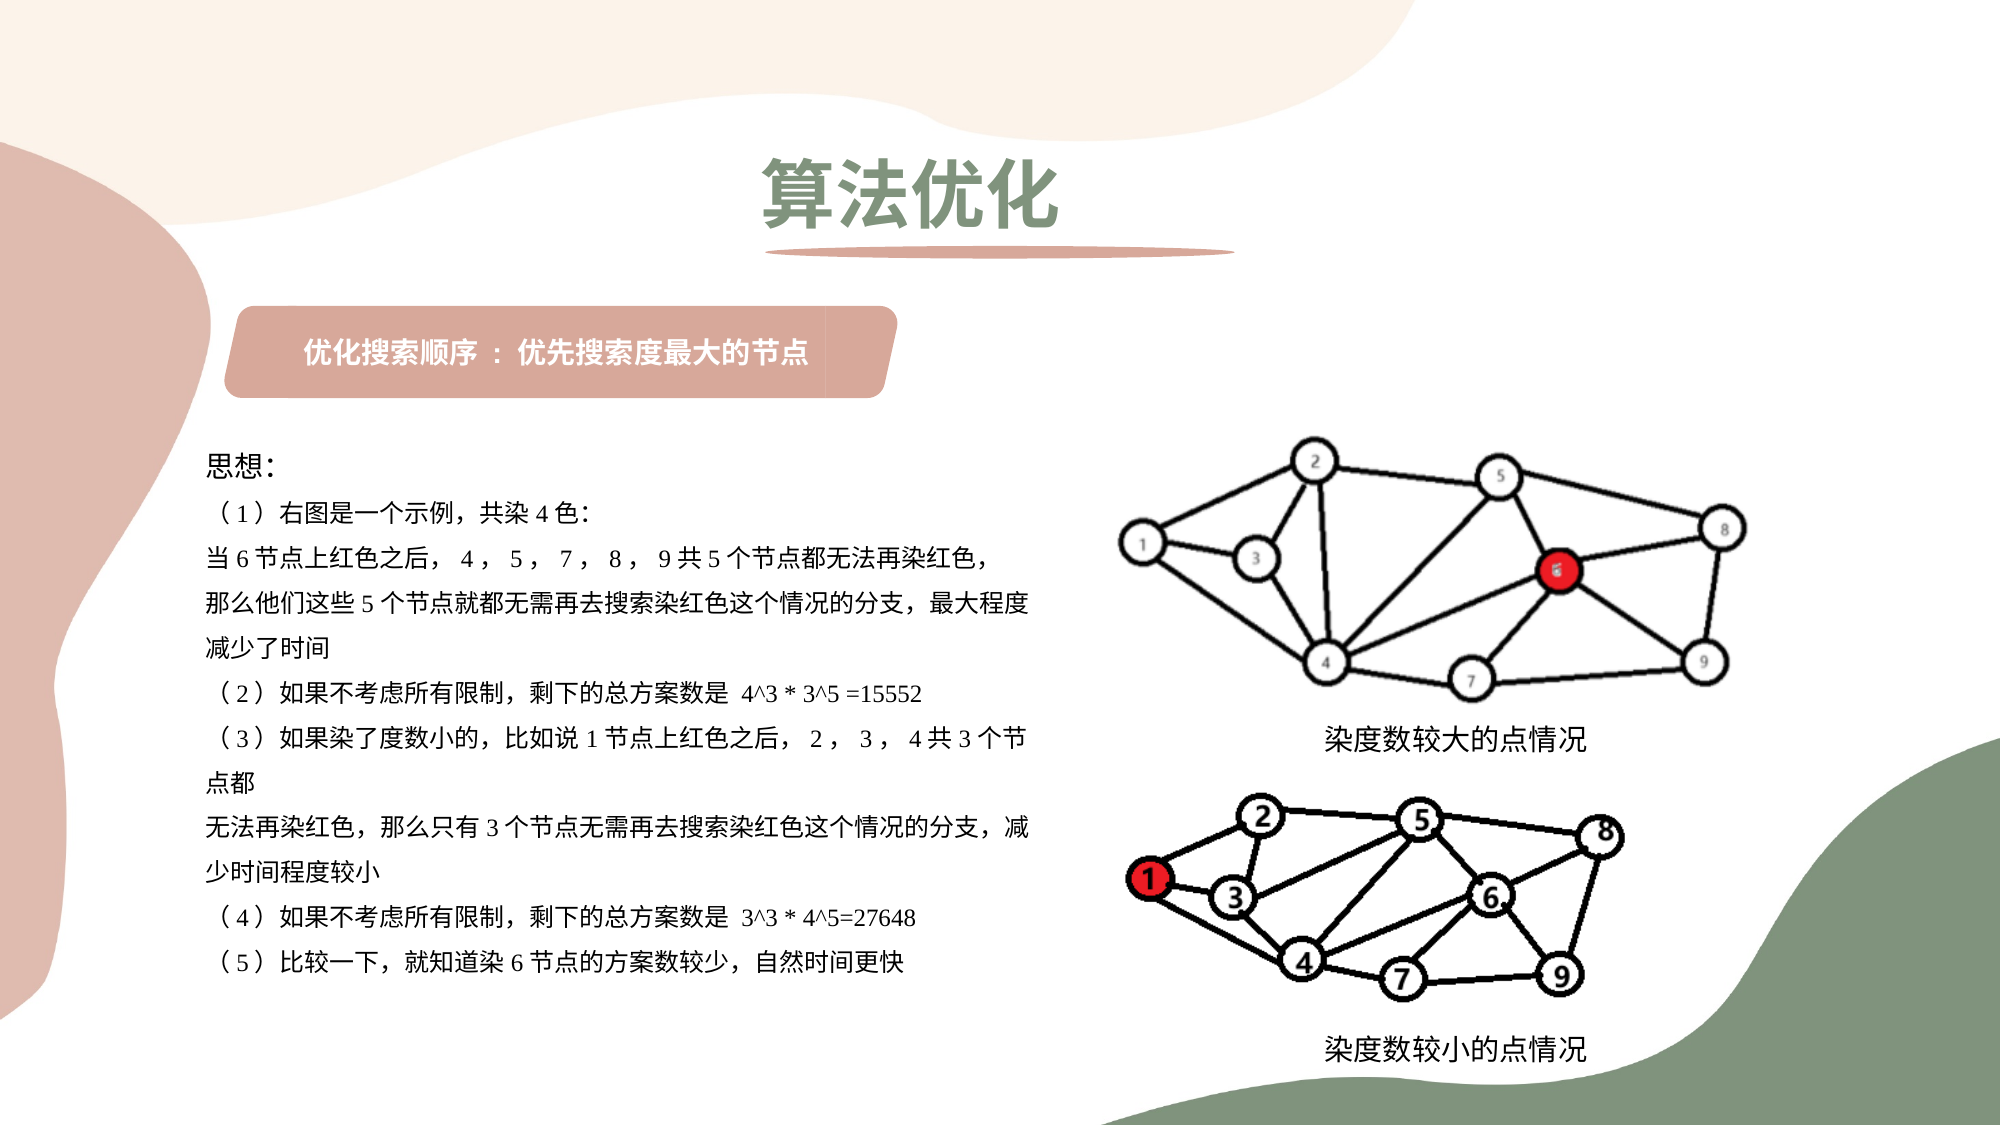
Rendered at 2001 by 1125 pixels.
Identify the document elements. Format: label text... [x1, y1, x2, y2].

text_box 思想： （1）右图是一个示例，共染4色： 当6节点上红色之后，4，5，7，8，9共5个节点都无法再染红色， 那么他们这些5个节点就都无需再去搜索染红色这个情况的分支，最大程度 减少了时间 （2）如果不考虑所有限制，剩下的总方案数是 4^3 * 3^5 =15552 （3）如果染了度数小的，比如说1节点上红色之后，2，3，4共3个节点都 无法再染红色，那么只有3个节点无需再去搜索染红色这个情况的分支，减少时间程度较小 （4）如果不考虑所有限制，剩下的总方案数是 3^3 * 4^5=27648 （5）比较一下，就知道染6节点的方案数较少，自然时间更快 [190, 423, 1055, 1125]
picture [0, 0, 2000, 1125]
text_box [745, 140, 1255, 259]
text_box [224, 305, 898, 399]
text_box 染度数较大的点情况 [1309, 714, 1603, 764]
text_box 染度数较小的点情况 [1309, 1025, 1603, 1074]
